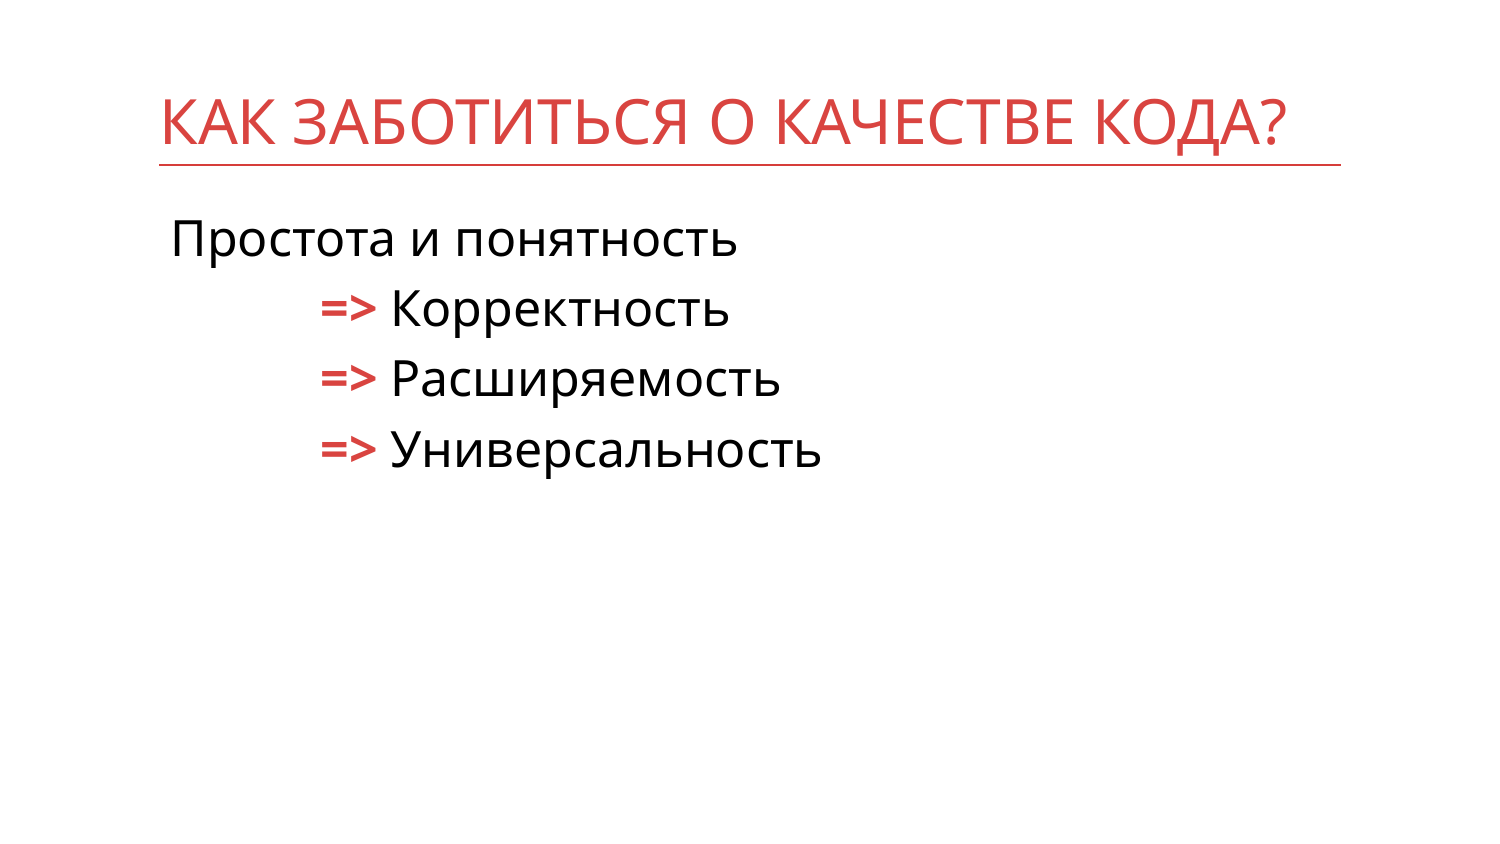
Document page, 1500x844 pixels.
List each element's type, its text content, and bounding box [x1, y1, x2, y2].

title КАК ЗАБОТИТЬСЯ О КАЧЕСТВЕ КОДА? [159, 67, 1341, 165]
list Простота и понятность => Корректность => Расширяемость => Универсальность [159, 200, 1341, 777]
